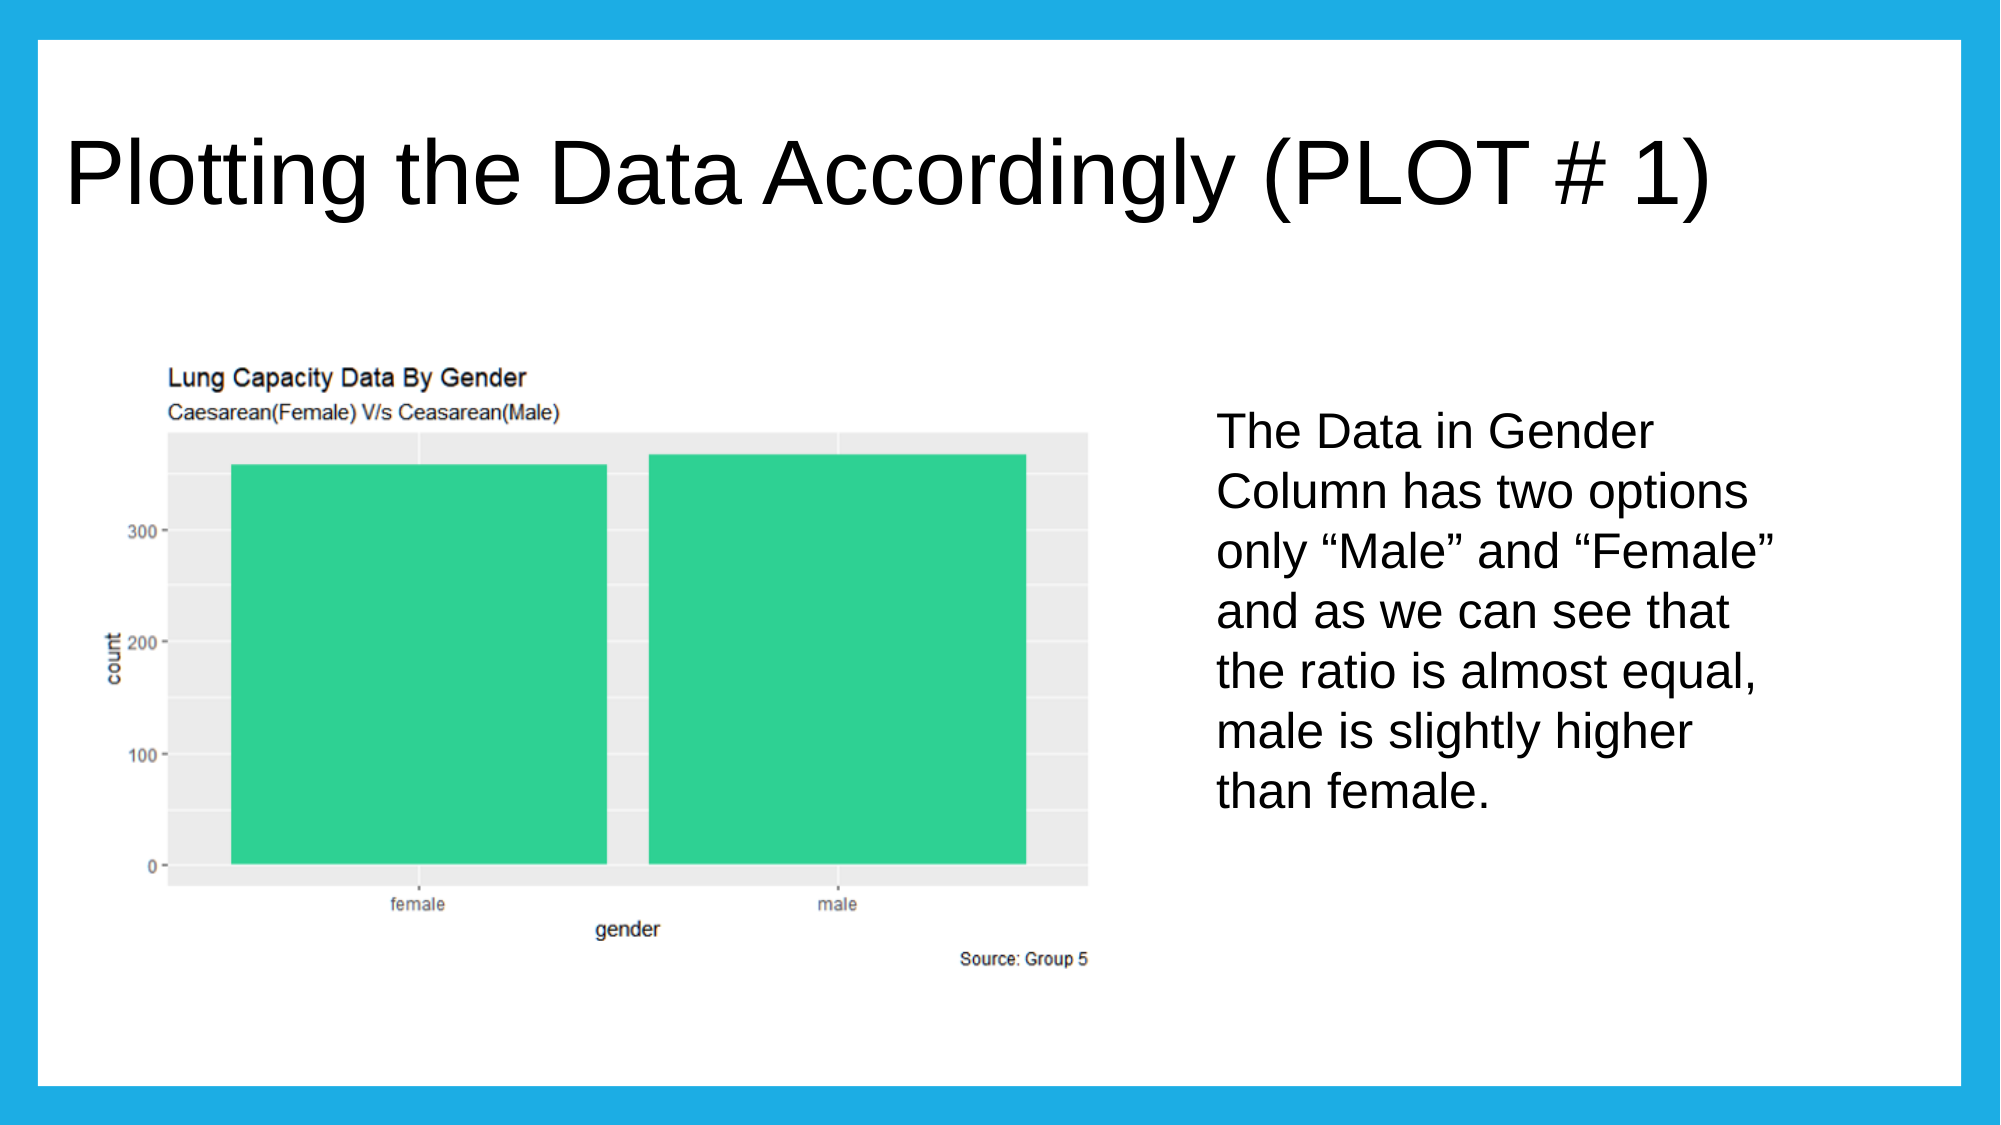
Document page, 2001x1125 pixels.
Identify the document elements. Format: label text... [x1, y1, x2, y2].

text_box The Data in Gender Column has two options only “Male” and “Female” and as we can see that the ratio is almost equal, male is slightly higher than female. [1201, 390, 1819, 826]
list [93, 326, 1109, 990]
title Plotting the Data Accordingly (PLOT # 1) [49, 63, 1767, 287]
